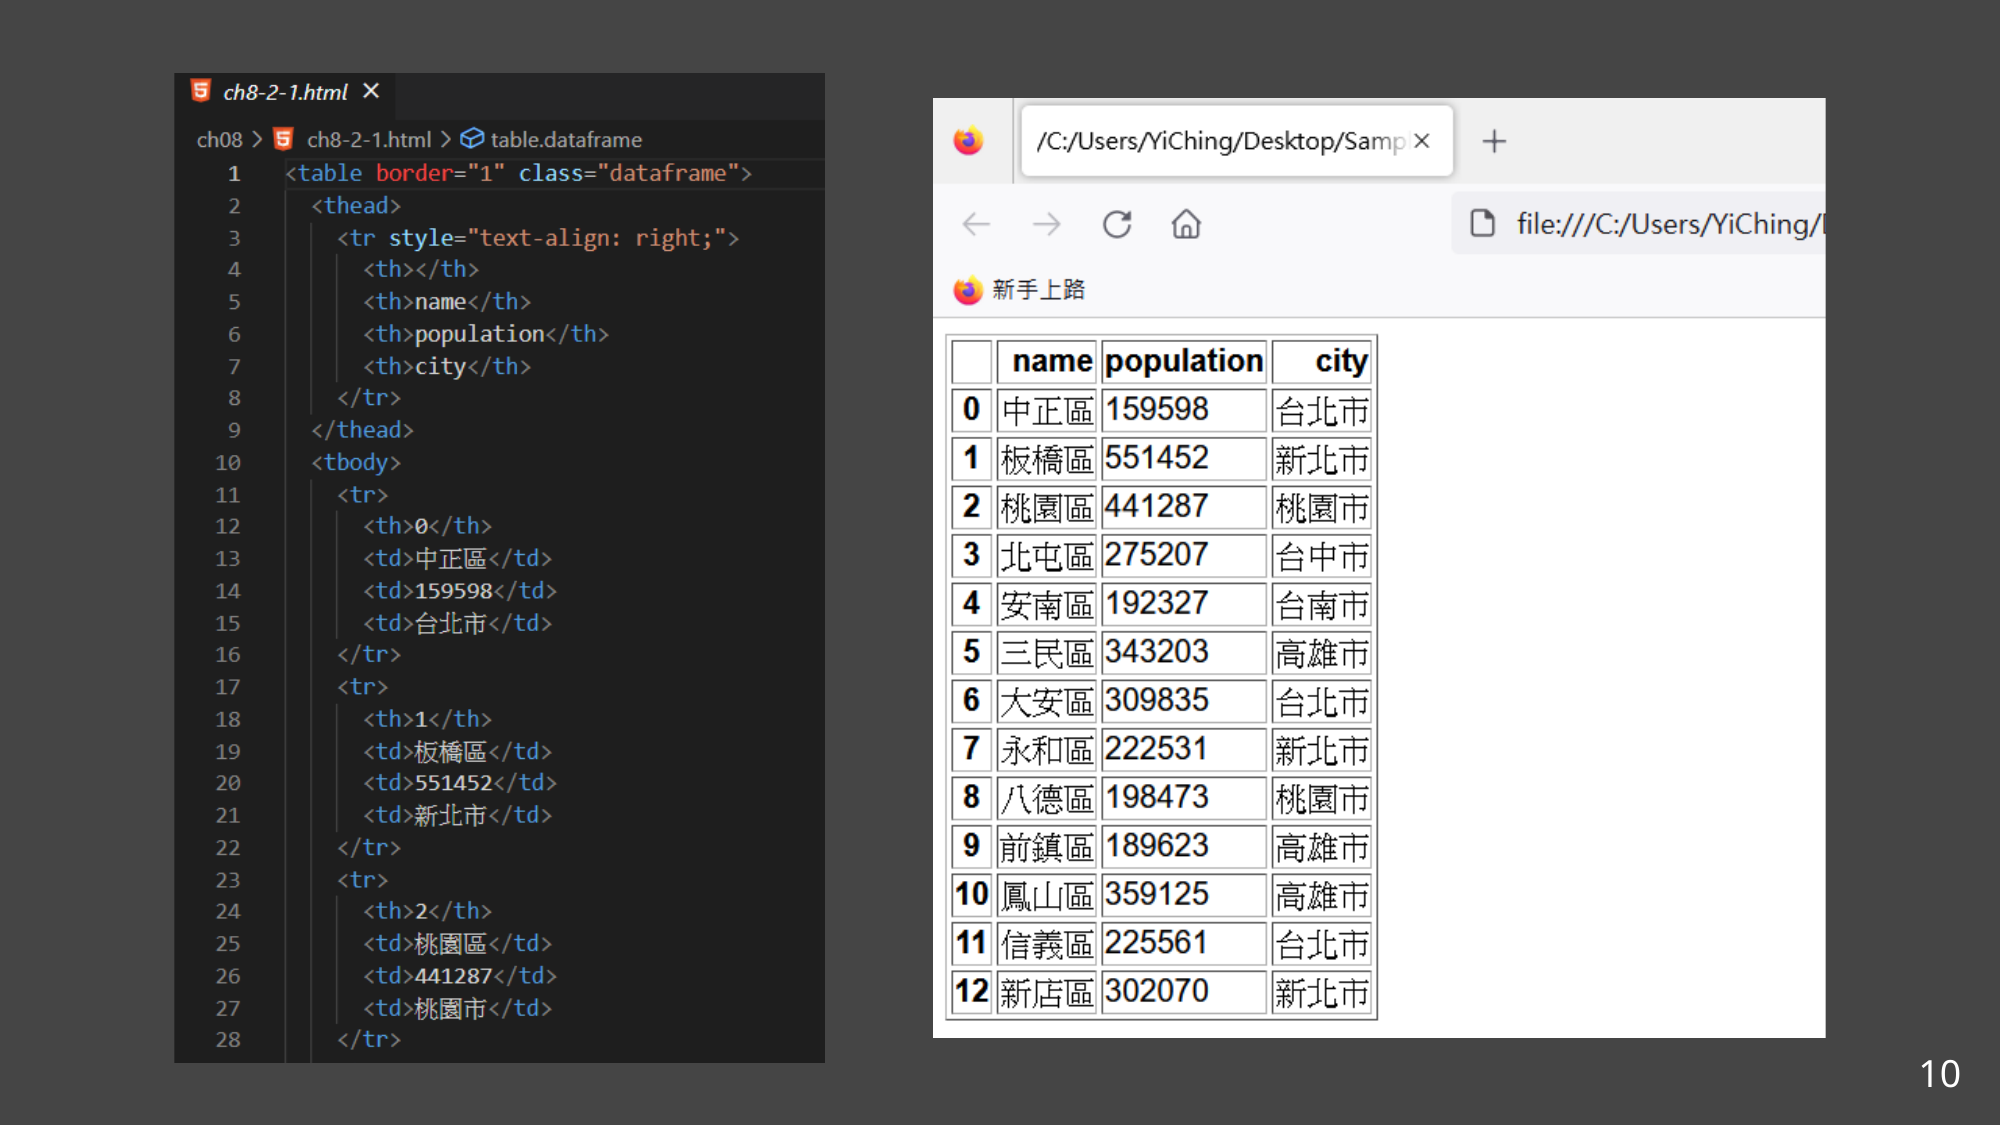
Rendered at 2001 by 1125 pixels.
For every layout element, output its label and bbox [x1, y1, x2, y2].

picture [933, 98, 1826, 1038]
picture [174, 73, 825, 1063]
